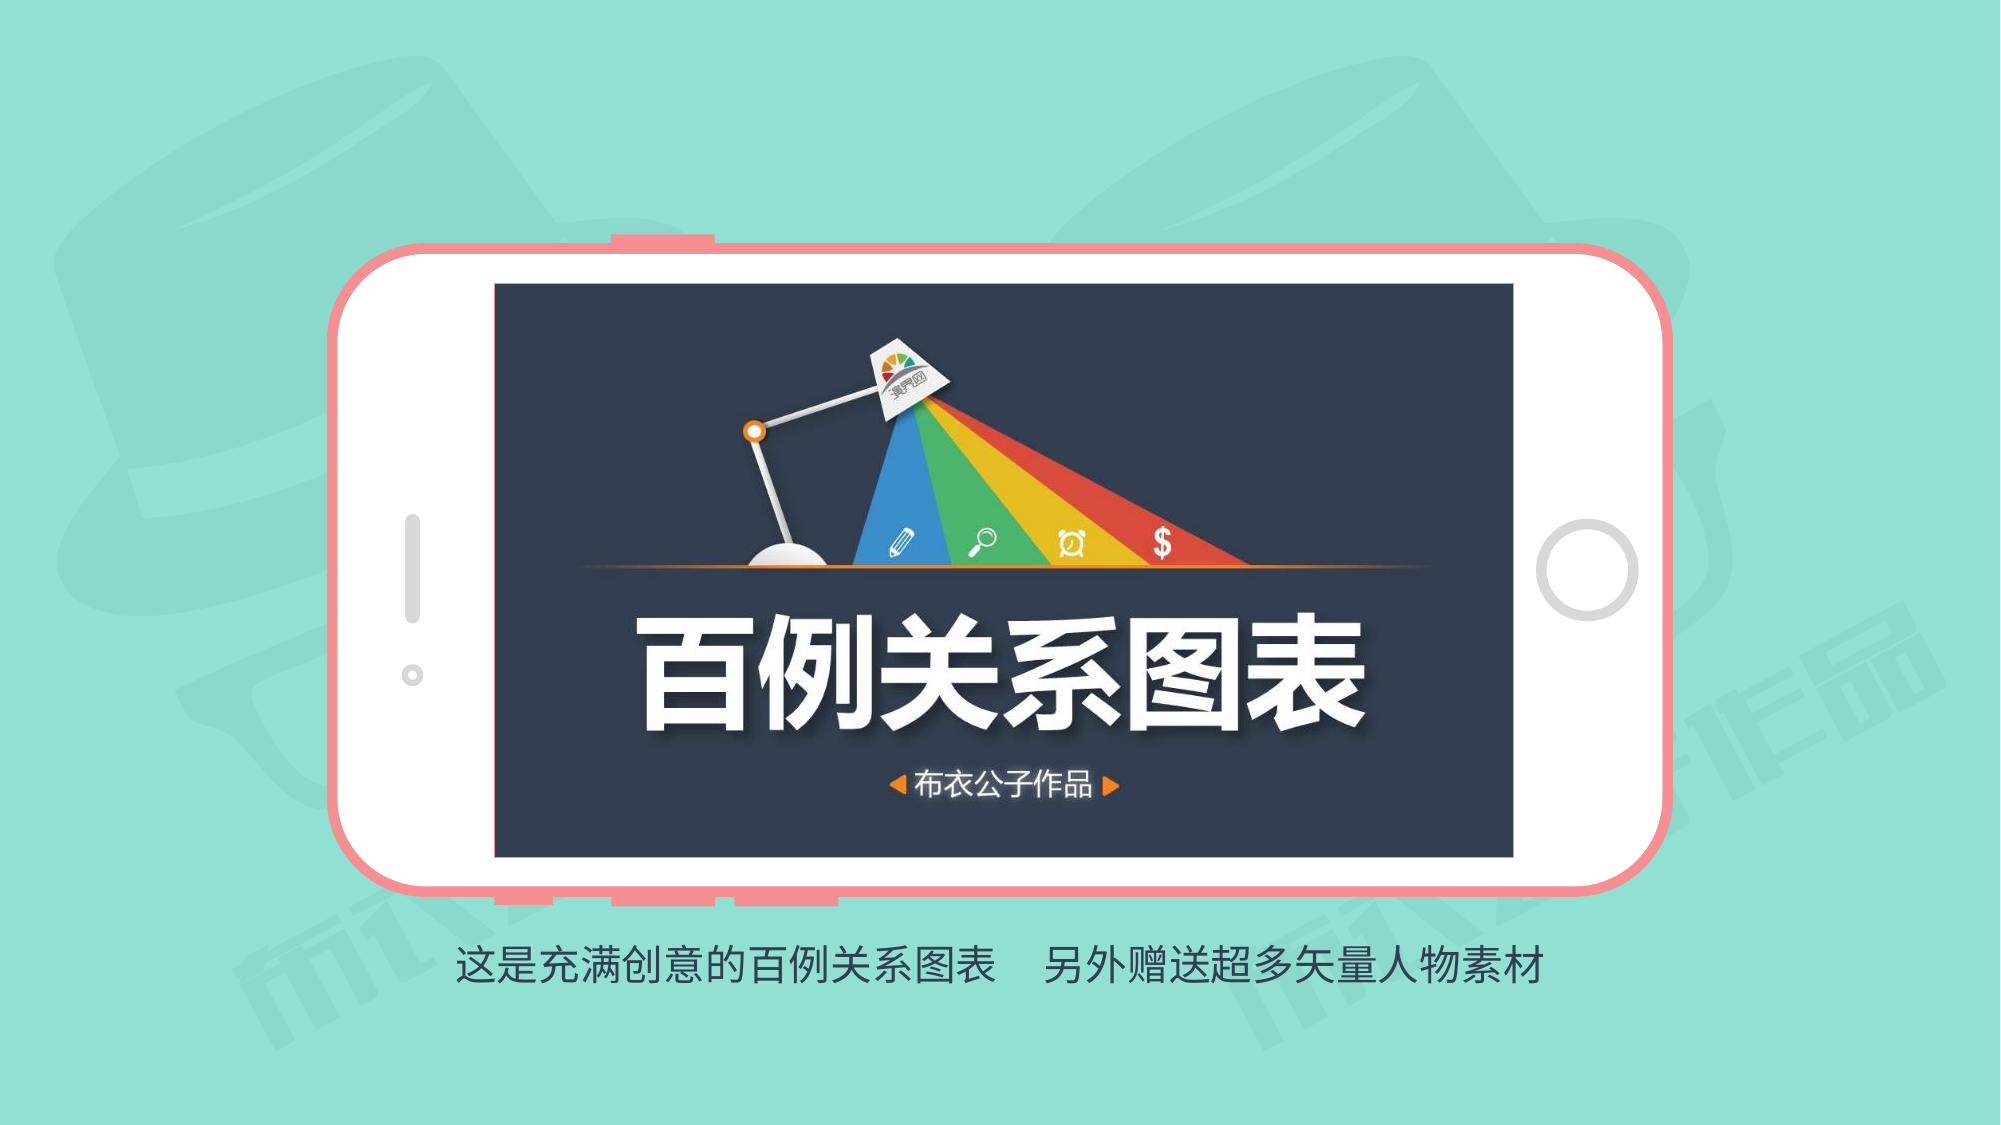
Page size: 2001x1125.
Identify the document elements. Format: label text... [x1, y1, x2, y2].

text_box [663, 0, 1336, 283]
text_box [663, 858, 1336, 1125]
text_box 这是充满创意的百例关系图表 另外赠送超多矢量人物素材 [440, 930, 663, 996]
text_box 这是充满创意的百例关系图表 另外赠送超多矢量人物素材 [1336, 930, 1560, 996]
picture [494, 283, 1514, 858]
